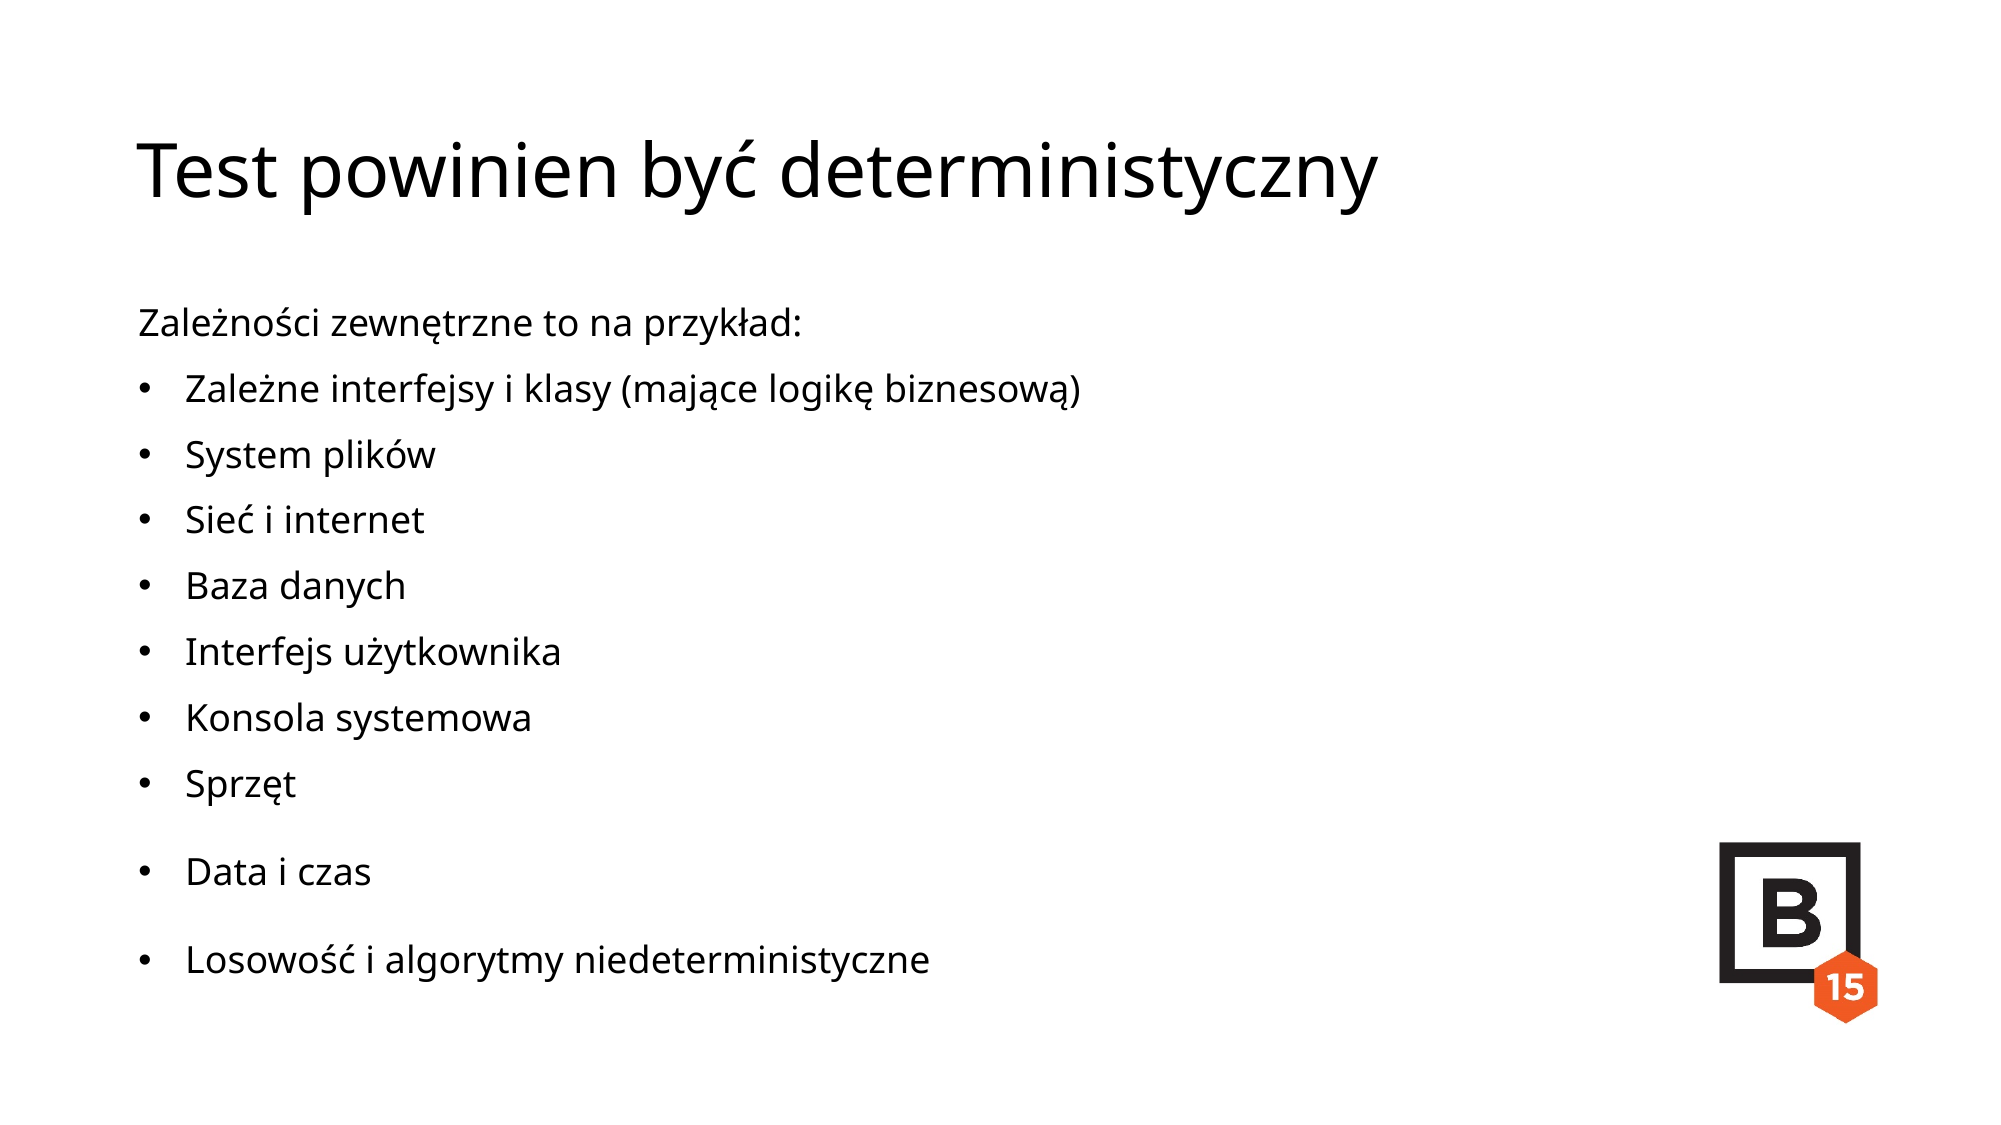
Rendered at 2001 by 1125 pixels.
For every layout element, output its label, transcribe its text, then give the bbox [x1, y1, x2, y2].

text_box Zależności zewnętrzne to na przykład: Zależne interfejsy i klasy (mające logikę biznesową) System plików Sieć i internet Baza danych Interfejs użytkownika Konsola systemowa Sprzęt Data i czas Losowość i algorytmy niedeterministyczne [123, 268, 1708, 998]
picture [1717, 841, 1879, 1025]
list Test powinien być deterministyczny [122, 124, 1881, 221]
